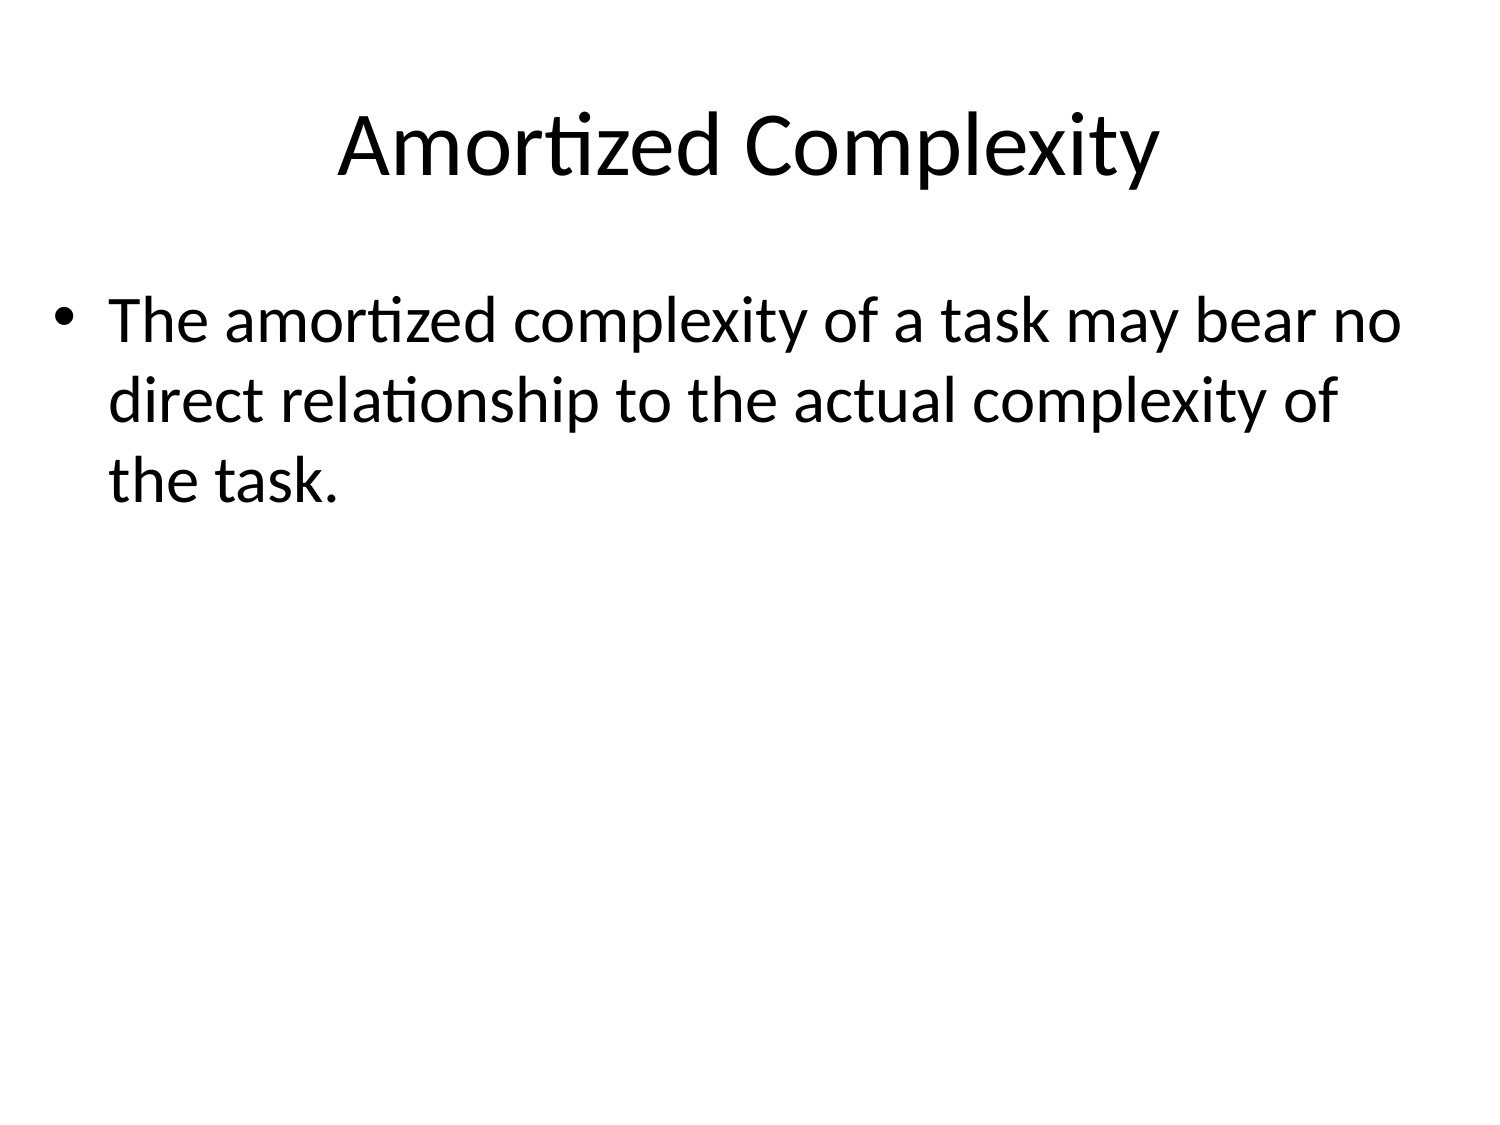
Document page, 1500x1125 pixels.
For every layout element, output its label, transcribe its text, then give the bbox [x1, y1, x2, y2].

title Amortized Complexity [75, 45, 1425, 174]
list The amortized complexity of a task may bear no direct relationship to the actual complexity of the task. [37, 174, 1438, 1038]
